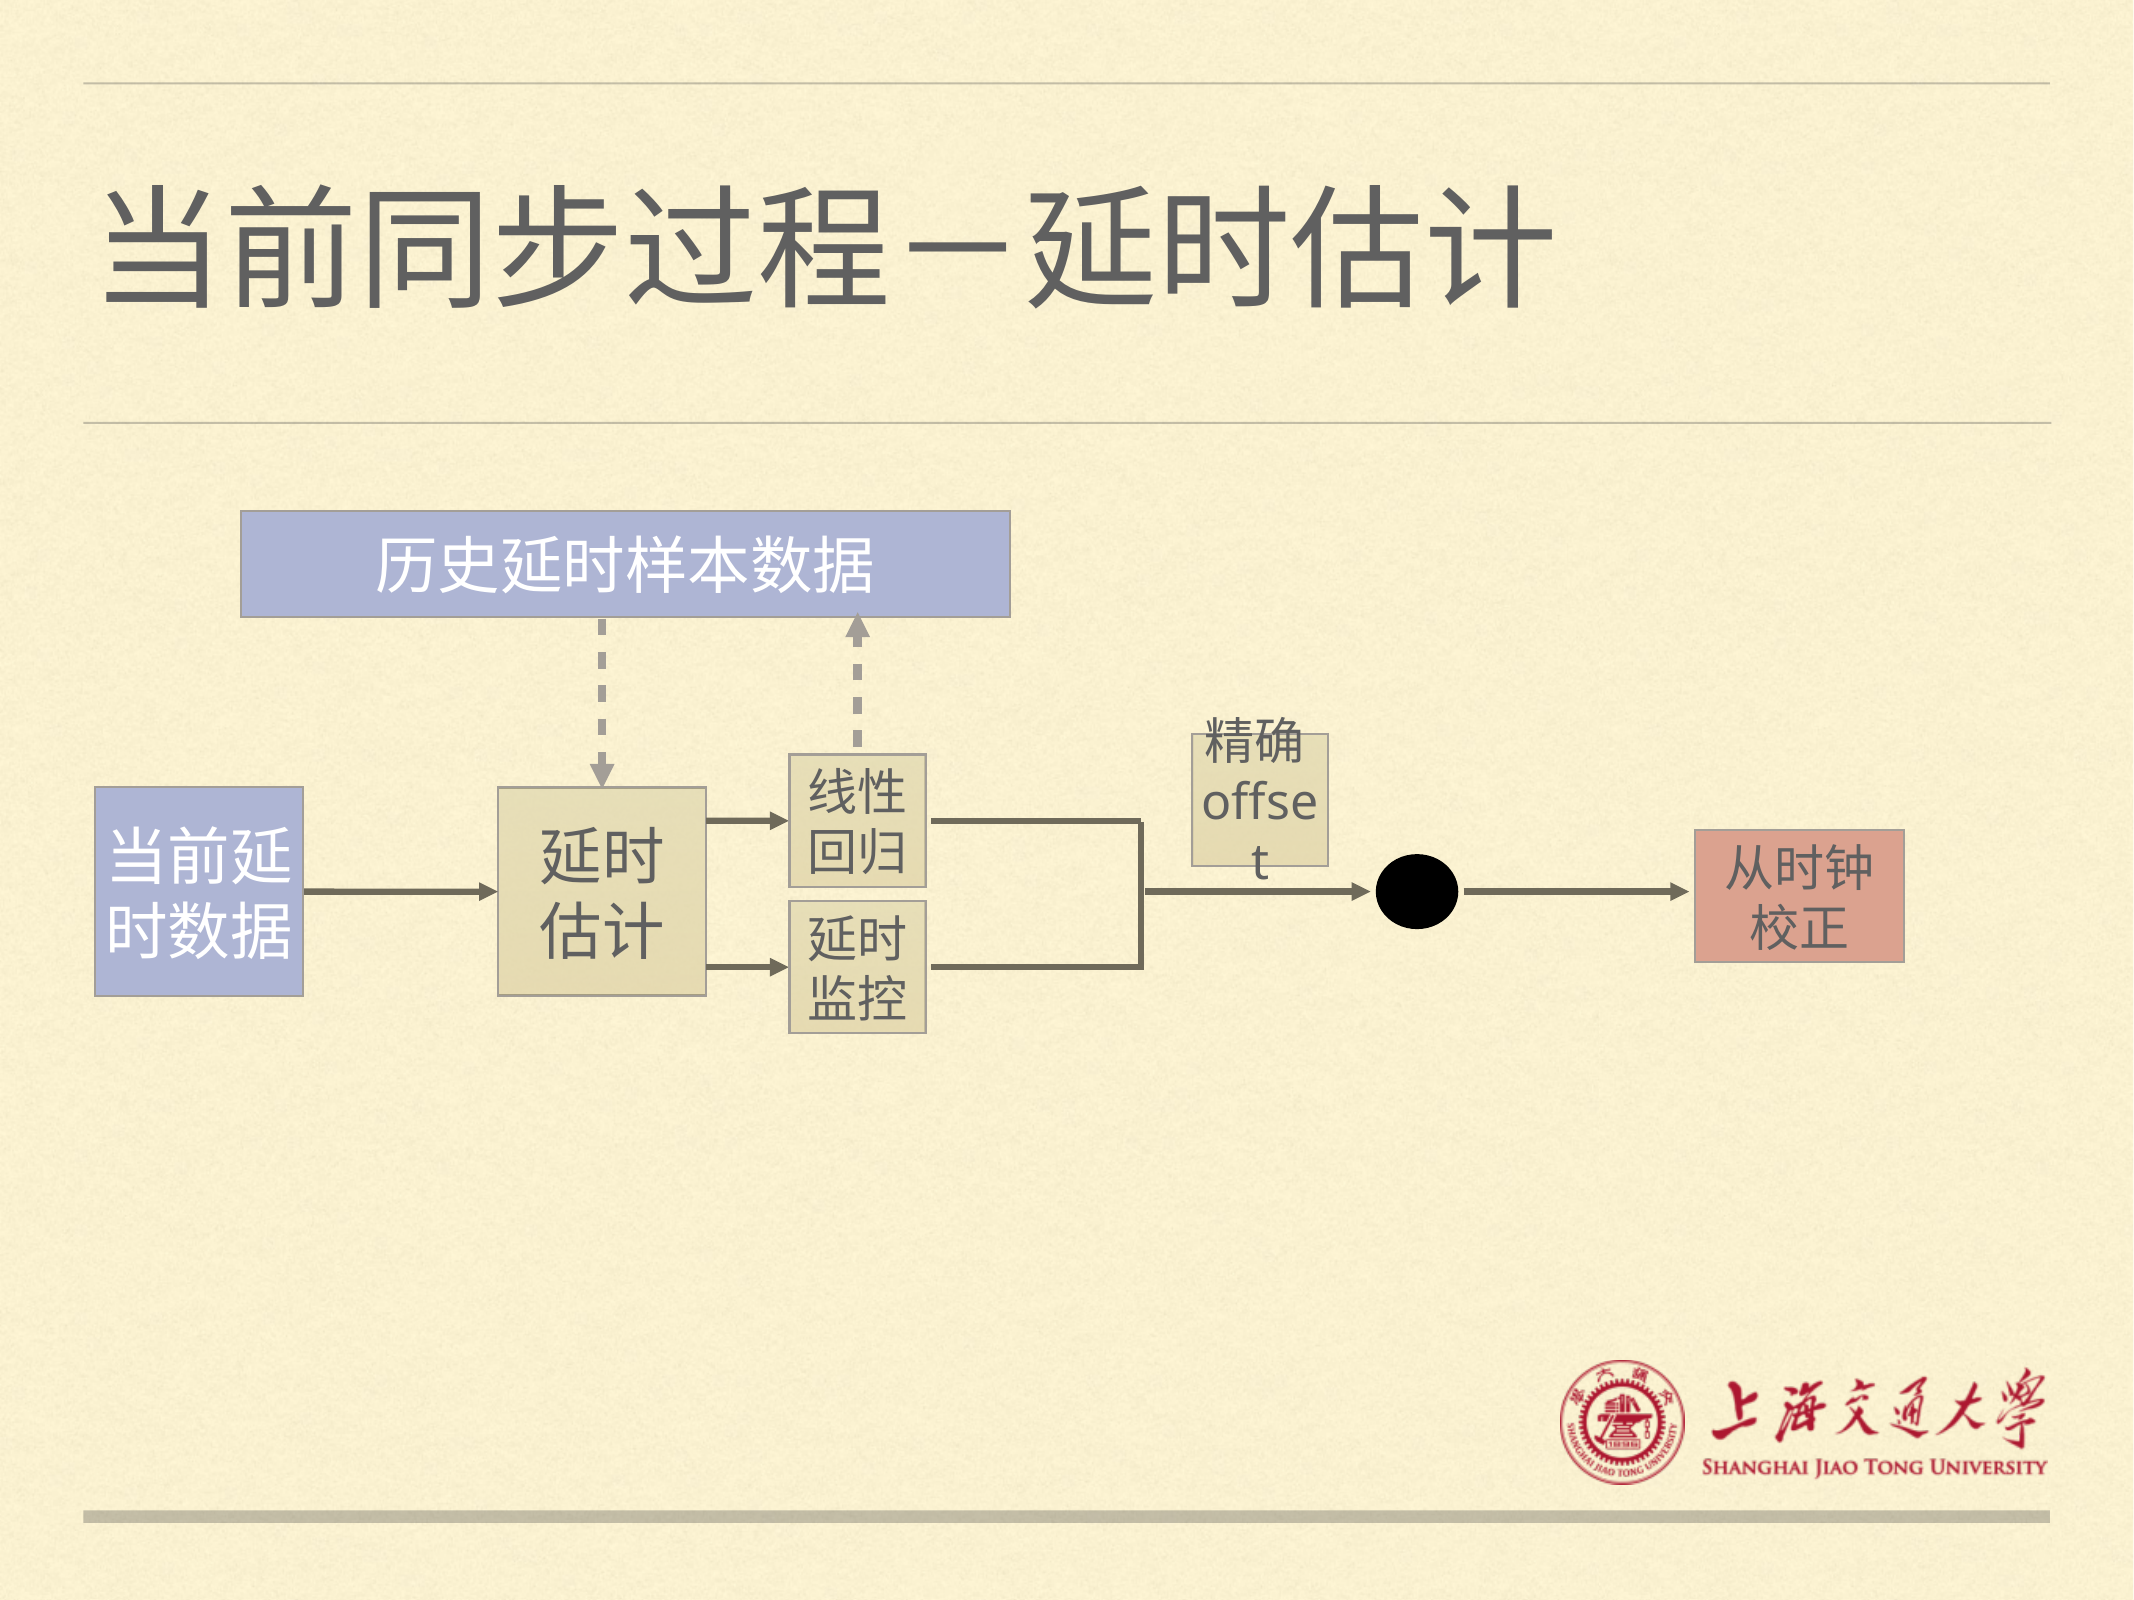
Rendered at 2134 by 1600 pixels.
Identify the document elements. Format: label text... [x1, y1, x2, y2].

text_box 延时 估计 [497, 787, 707, 996]
text_box 精确offset [1192, 733, 1329, 867]
picture [0, 0, 2134, 1600]
text_box [595, 776, 609, 789]
text_box [1375, 854, 1459, 930]
text_box 从时钟校正 [1695, 829, 1904, 963]
title 当前同步过程－延时估计 [82, 97, 2051, 411]
text_box [303, 885, 498, 898]
text_box [706, 960, 789, 974]
text_box 当前延时数据 [94, 787, 303, 996]
text_box [706, 814, 789, 828]
text_box [851, 612, 864, 626]
text_box [1144, 885, 1371, 898]
text_box 延时 监控 [789, 900, 926, 1034]
text_box 线性 回归 [789, 754, 926, 888]
text_box 历史延时样本数据 [240, 511, 1010, 617]
text_box [1463, 885, 1690, 898]
